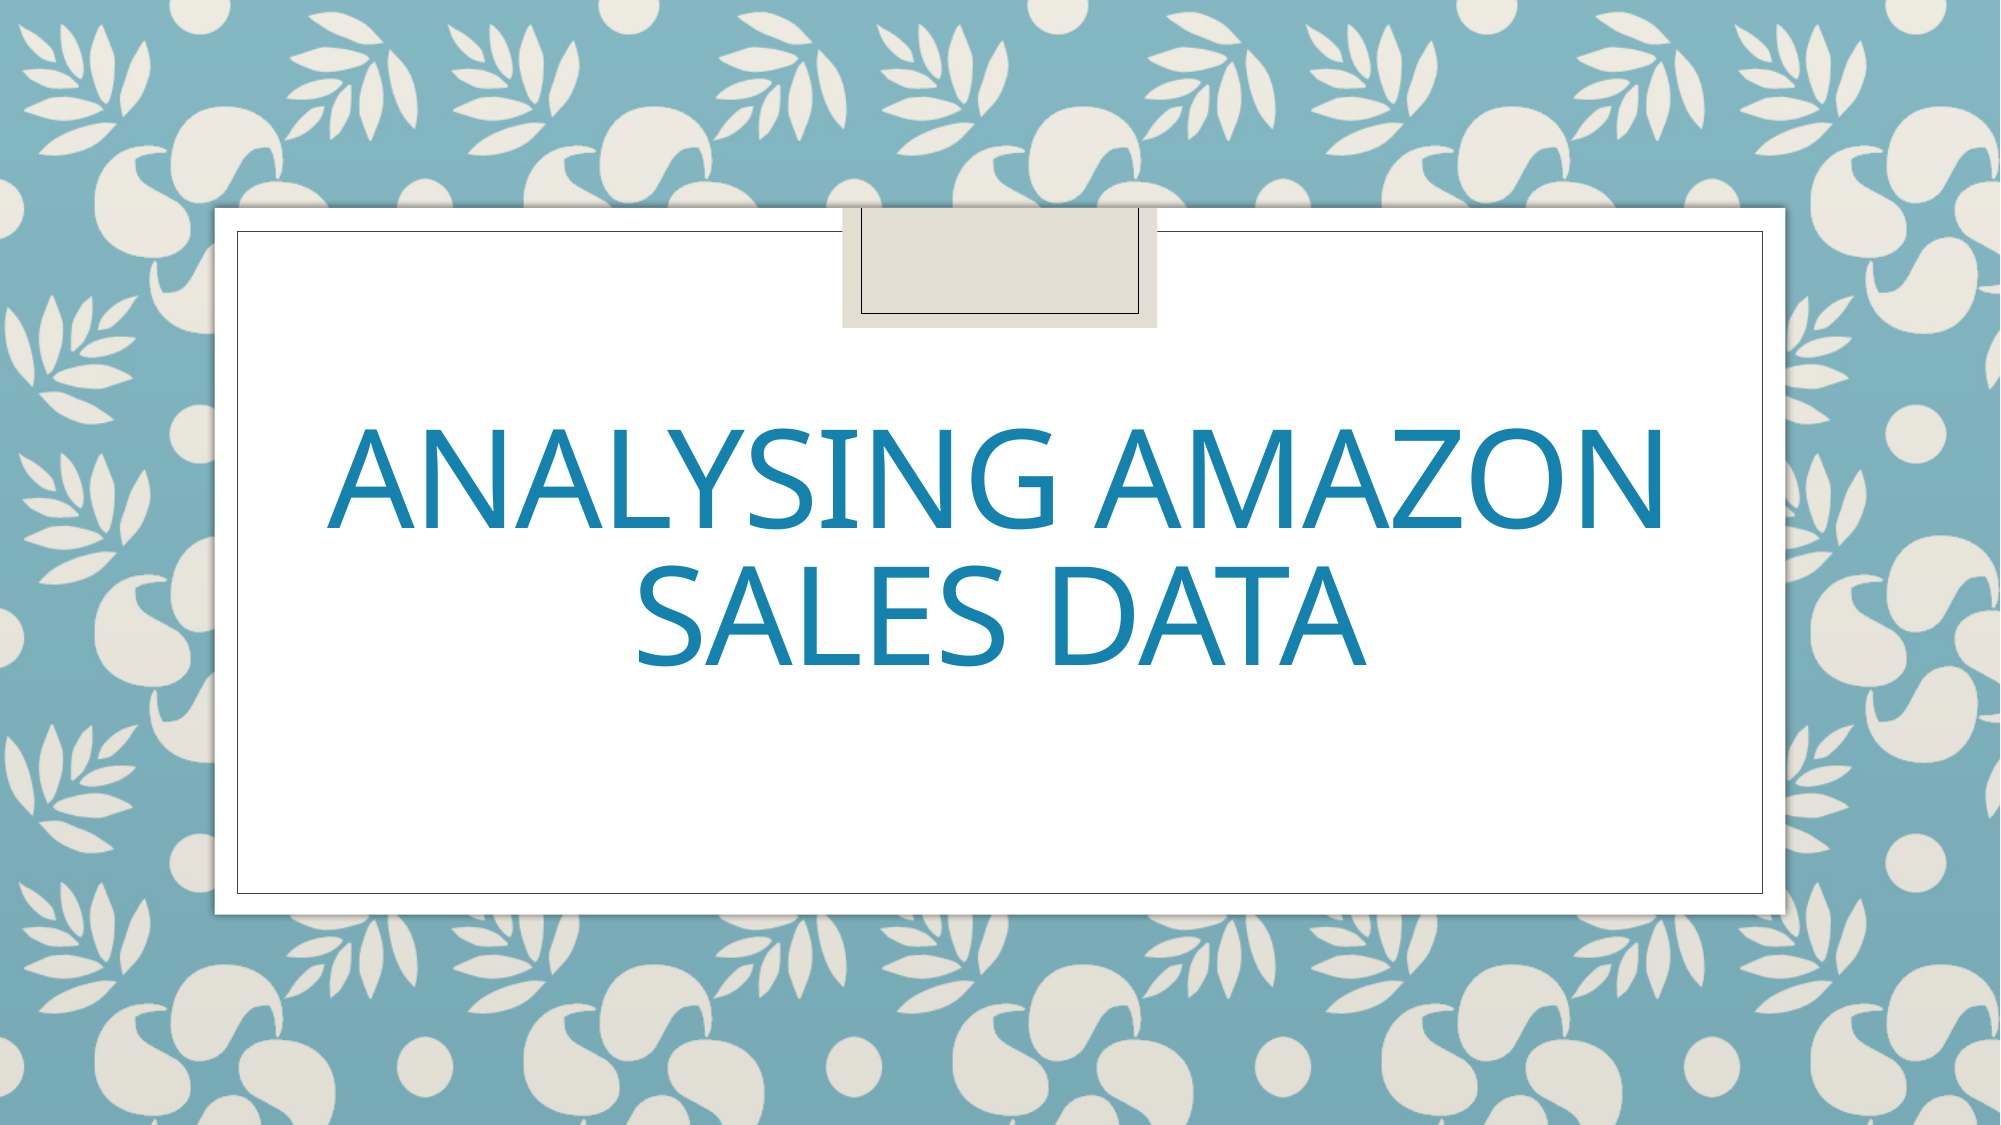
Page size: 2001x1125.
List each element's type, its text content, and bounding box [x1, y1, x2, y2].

title Analysing amazon sales data [256, 343, 1744, 769]
